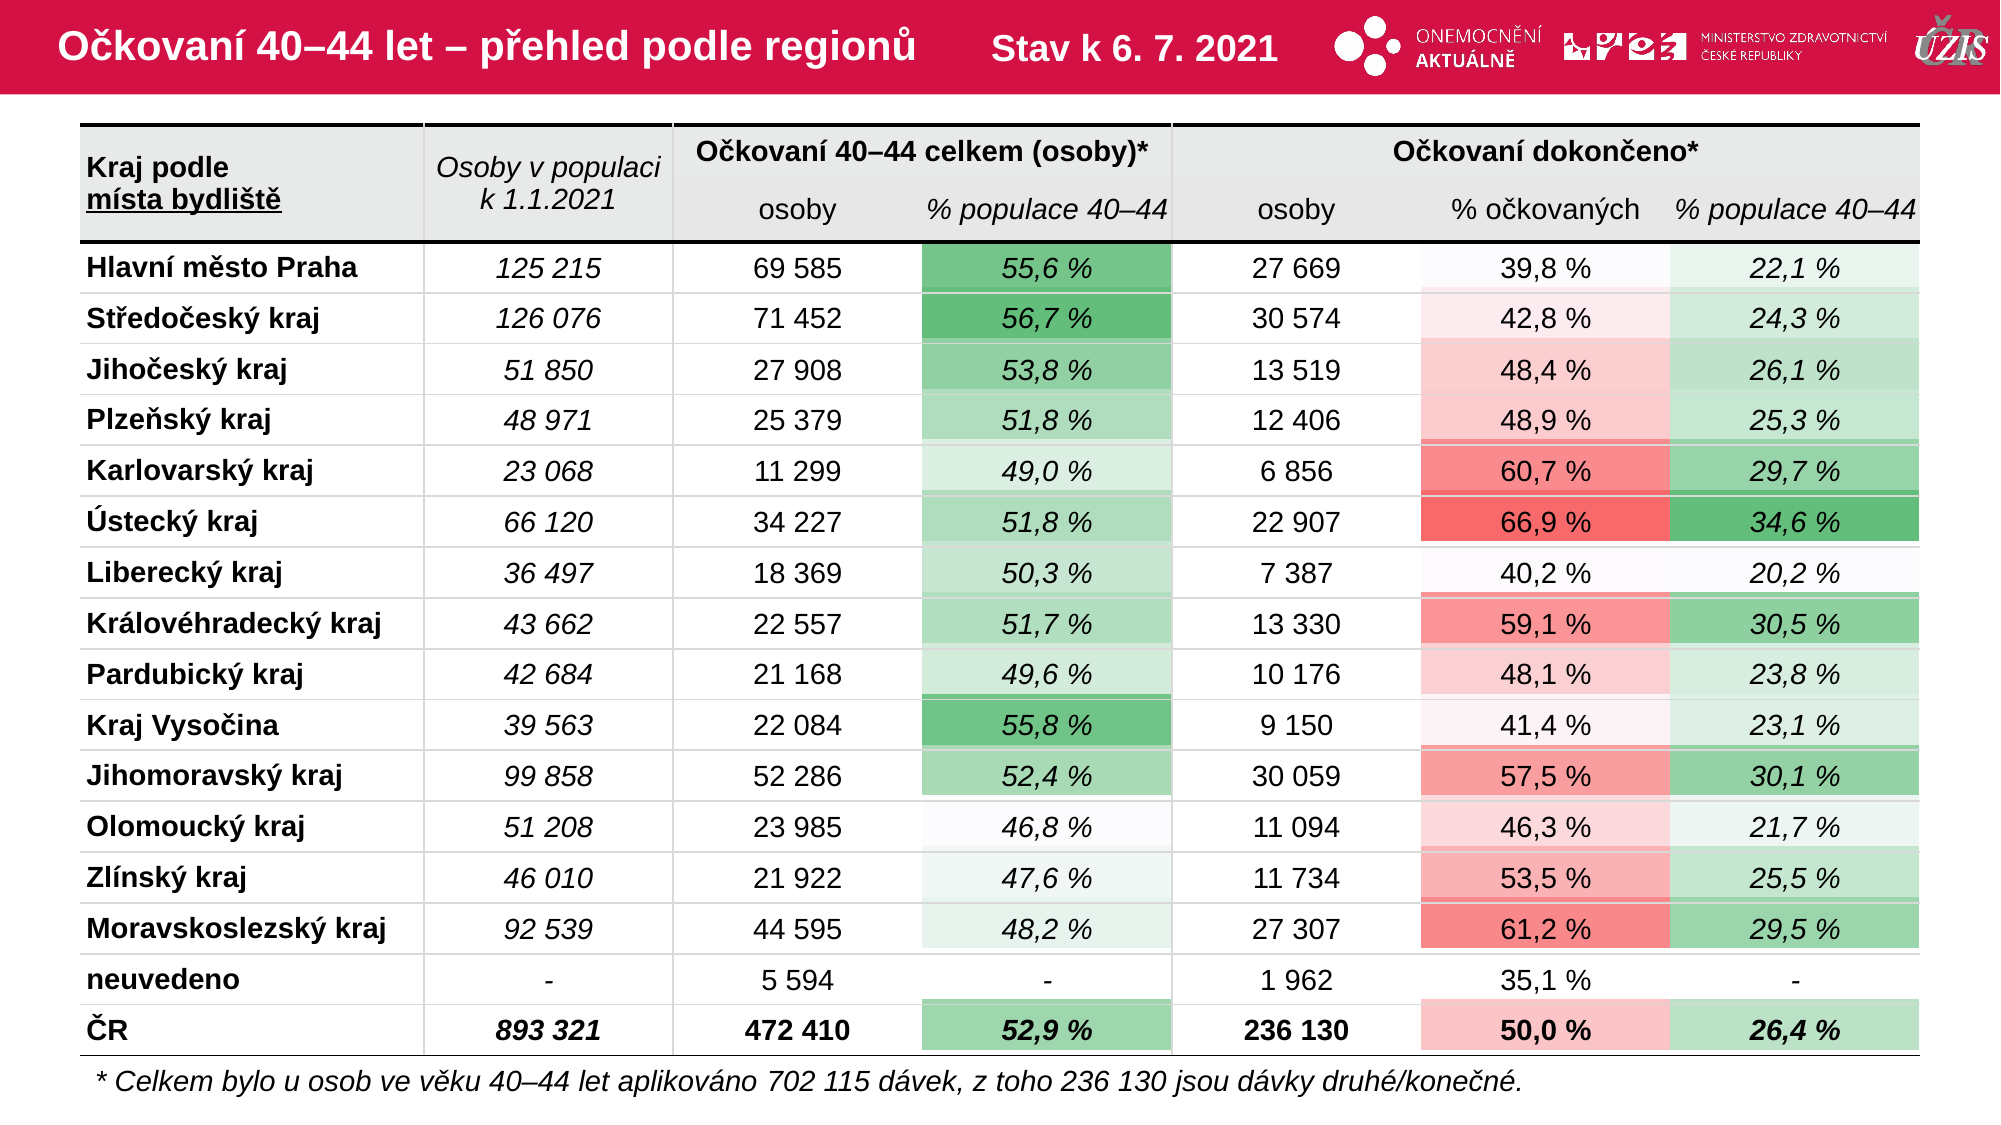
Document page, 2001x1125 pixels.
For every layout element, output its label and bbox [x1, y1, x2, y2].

table_cell [80, 650, 423, 699]
table_cell [674, 244, 1171, 292]
table_cell [1173, 751, 1920, 800]
table_cell [80, 955, 423, 1004]
table_cell [674, 1005, 1171, 1055]
table_header [674, 127, 1171, 176]
table_cell [425, 395, 672, 444]
table_cell [425, 650, 672, 699]
table_cell [425, 497, 672, 546]
table_cell [674, 294, 1171, 343]
table_cell [80, 904, 423, 953]
picture [1421, 16, 1542, 76]
table_cell [1173, 700, 1920, 749]
table_cell [1173, 955, 1920, 1004]
table_cell [425, 1005, 672, 1055]
table_cell [425, 599, 672, 648]
table_cell [80, 344, 423, 394]
table_cell [80, 497, 423, 546]
table_cell [674, 548, 1171, 597]
table_cell [1173, 244, 1920, 292]
table_cell [674, 700, 1171, 749]
table_cell [425, 955, 672, 1004]
table_cell [1173, 294, 1920, 343]
table_cell [425, 904, 672, 953]
table_cell [425, 751, 672, 800]
table_cell [1173, 599, 1920, 648]
table_cell [80, 751, 423, 800]
table_cell [1173, 802, 1920, 851]
table_cell [674, 344, 1171, 394]
table_cell [1173, 497, 1920, 546]
table_cell [674, 955, 1171, 1004]
table_cell [1173, 344, 1920, 394]
table_cell [674, 650, 1171, 699]
table_cell [1173, 853, 1920, 902]
table_cell [80, 244, 423, 292]
table_header [1173, 127, 1920, 176]
table_cell [674, 446, 1171, 495]
text_box [976, 16, 1421, 77]
table_cell [80, 548, 423, 597]
table_cell [674, 599, 1171, 648]
table_cell [674, 176, 1171, 240]
table_cell [1173, 650, 1920, 699]
table_cell [80, 446, 423, 495]
table_cell [425, 294, 672, 343]
table_cell [425, 344, 672, 394]
table_cell [80, 1005, 423, 1055]
table_header [80, 127, 423, 240]
table_cell [425, 853, 672, 902]
table_cell [1173, 548, 1920, 597]
table_cell [674, 853, 1171, 902]
table_cell [1173, 395, 1920, 444]
table_cell [425, 446, 672, 495]
table_cell [1173, 176, 1920, 240]
table_cell [1173, 904, 1920, 953]
table_cell [425, 700, 672, 749]
table_cell [425, 244, 672, 292]
table_cell [80, 599, 423, 648]
table_cell [674, 497, 1171, 546]
table_cell [80, 395, 423, 444]
picture [1915, 15, 1989, 66]
table_cell [80, 294, 423, 343]
table_cell [80, 802, 423, 851]
table_cell [674, 395, 1171, 444]
table_cell [425, 548, 672, 597]
table_cell [1173, 1005, 1920, 1055]
title [42, 0, 1262, 95]
text_box [80, 1055, 1871, 1105]
table_cell [674, 802, 1171, 851]
picture [1563, 31, 1888, 60]
table_cell [425, 802, 672, 851]
table_cell [80, 700, 423, 749]
table_header [425, 127, 672, 240]
table_cell [674, 904, 1171, 953]
table_cell [1173, 446, 1920, 495]
table_cell [674, 751, 1171, 800]
table_cell [80, 853, 423, 902]
